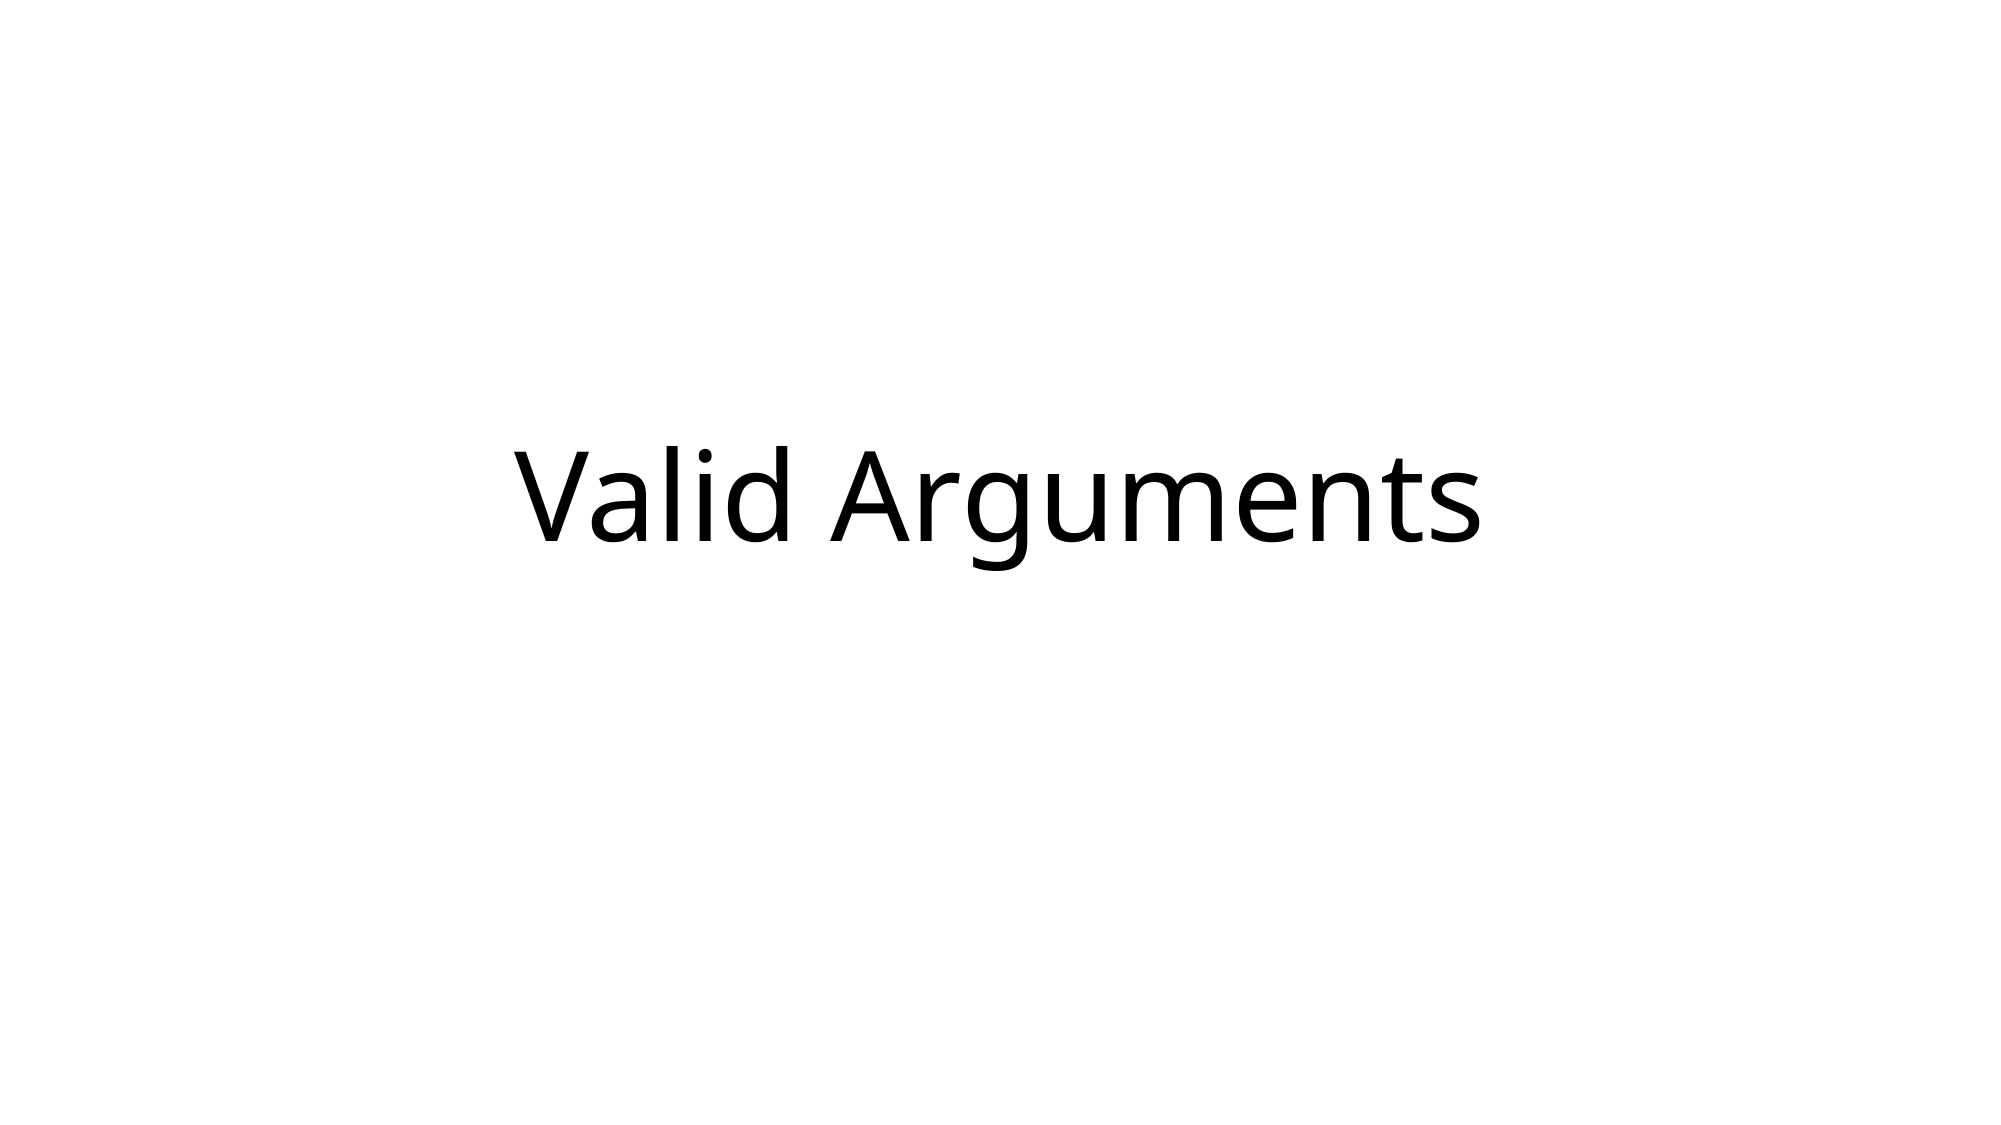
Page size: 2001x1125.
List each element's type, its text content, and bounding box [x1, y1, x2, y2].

title Valid Arguments [249, 184, 1750, 576]
